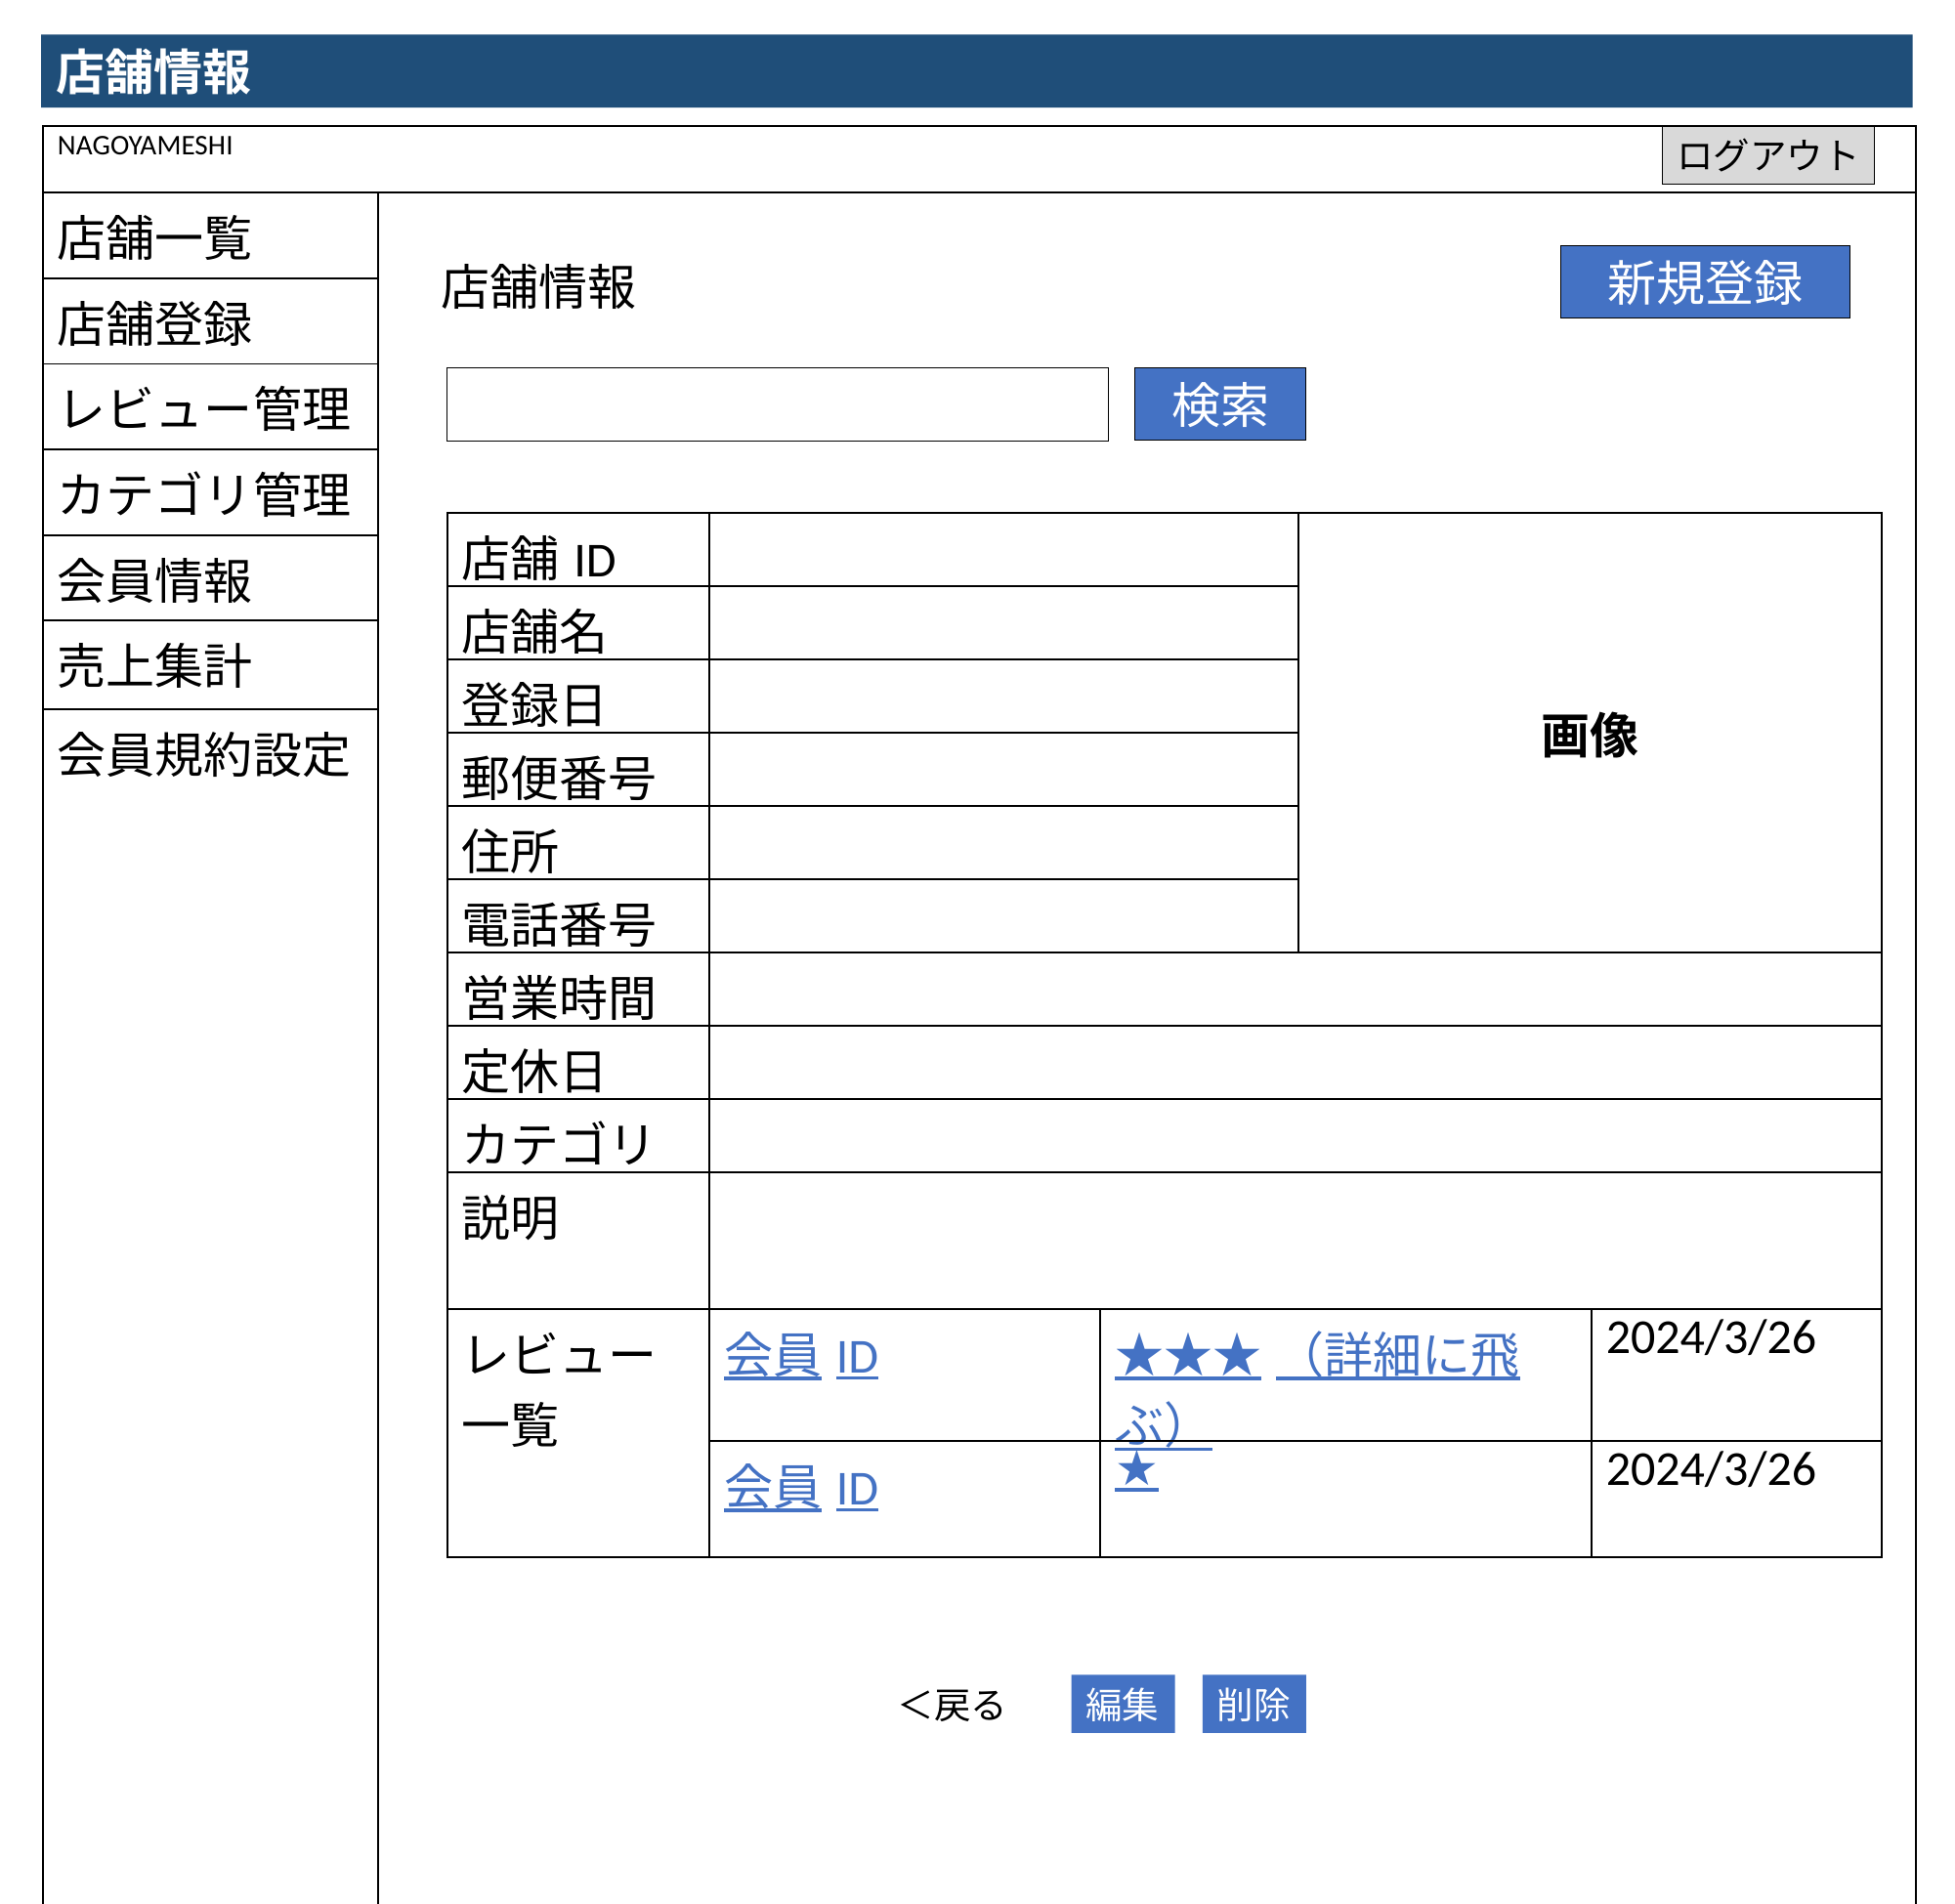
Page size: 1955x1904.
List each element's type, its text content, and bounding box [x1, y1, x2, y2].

table_cell レビュー一覧 [448, 1310, 708, 1556]
table_cell 会員規約設定 [44, 710, 377, 1904]
table_cell 会員情報 [44, 536, 377, 619]
text_box 削除 [1202, 1674, 1306, 1733]
table_cell 定休日 [448, 1027, 708, 1098]
table_cell 登録日 [448, 660, 708, 732]
table_cell [710, 660, 1297, 732]
table_cell [710, 734, 1297, 805]
table_cell 会員ID [710, 1442, 1099, 1556]
table_header NAGOYAMESHI [44, 127, 1915, 191]
table_cell 郵便番号 [448, 734, 708, 805]
text_box [446, 367, 1109, 442]
table_cell [710, 953, 1881, 1025]
table_cell ★ [1101, 1442, 1591, 1556]
table_cell 売上集計 [44, 621, 377, 708]
table_cell 店舗一覧 [44, 193, 377, 277]
table_cell 店舗情報 [379, 193, 1915, 1904]
table_cell 説明 [448, 1173, 708, 1308]
table_cell 2024/3/26 [1593, 1310, 1881, 1440]
table_cell レビュー管理 [44, 364, 377, 448]
table_cell 住所 [448, 807, 708, 878]
table_cell [710, 1100, 1881, 1171]
text_box 新規登録 [1560, 245, 1850, 318]
table_cell ★★★（詳細に飛ぶ） [1101, 1310, 1591, 1440]
text_box ＜戻る [883, 1674, 1023, 1733]
table_header [710, 514, 1297, 585]
text_box 店舗情報 [41, 34, 1913, 108]
table_cell カテゴリ [448, 1100, 708, 1171]
table_cell 店舗名 [448, 587, 708, 658]
table_cell [710, 1173, 1881, 1308]
table_cell カテゴリ管理 [44, 450, 377, 534]
table_cell 店舗登録 [44, 279, 377, 363]
table_cell [710, 880, 1297, 952]
table_cell [710, 807, 1297, 878]
table_cell 営業時間 [448, 953, 708, 1025]
text_box 検索 [1134, 367, 1306, 441]
table_cell 2024/3/26 [1593, 1442, 1881, 1556]
table_cell 会員ID [710, 1310, 1099, 1440]
table_cell [710, 1027, 1881, 1098]
text_box ログアウト [1662, 126, 1875, 185]
table_header 画像 [1299, 514, 1881, 952]
table_header 店舗ID [448, 514, 708, 585]
table_cell 電話番号 [448, 880, 708, 952]
table_cell [710, 587, 1297, 658]
text_box 編集 [1071, 1674, 1175, 1733]
